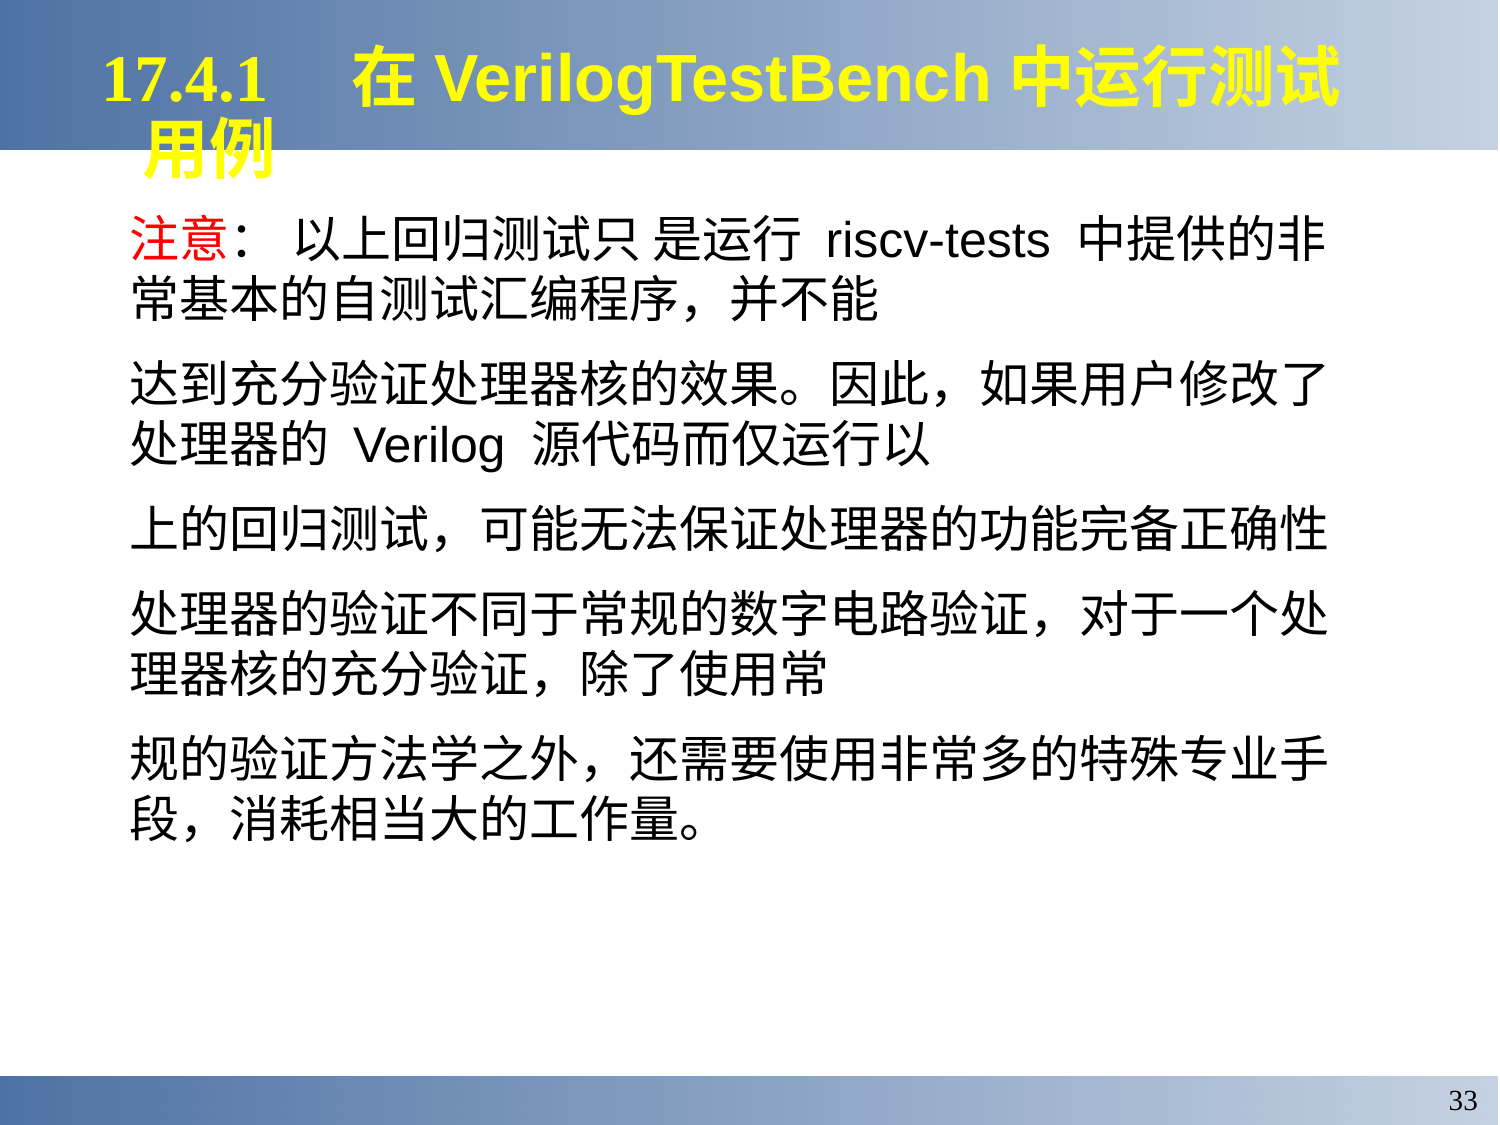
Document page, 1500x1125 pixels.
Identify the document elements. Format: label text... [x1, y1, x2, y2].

picture [0, 0, 1500, 150]
text_box 注意： 以上回归测试只 是运行 riscv-tests 中提供的非常基本的自测试汇编程序，并不能 达到充分验证处理器核的效果。因此，如果用户修改了处理器的 Verilog 源代码而仅运行以 上的回归测试，可能无法保证处理器的功能完备正确性 处理器的验证不同于常规的数字电路验证，对于一个处理器核的充分验证，除了使用常 规的验证方法学之外，还需要使用非常多的特殊专业手段，消耗相当大的工作量。 [115, 200, 1361, 856]
text_box 17.4.1 在VerilogTestBench中运行测试用例 [87, 37, 1413, 139]
picture [0, 1076, 1500, 1125]
